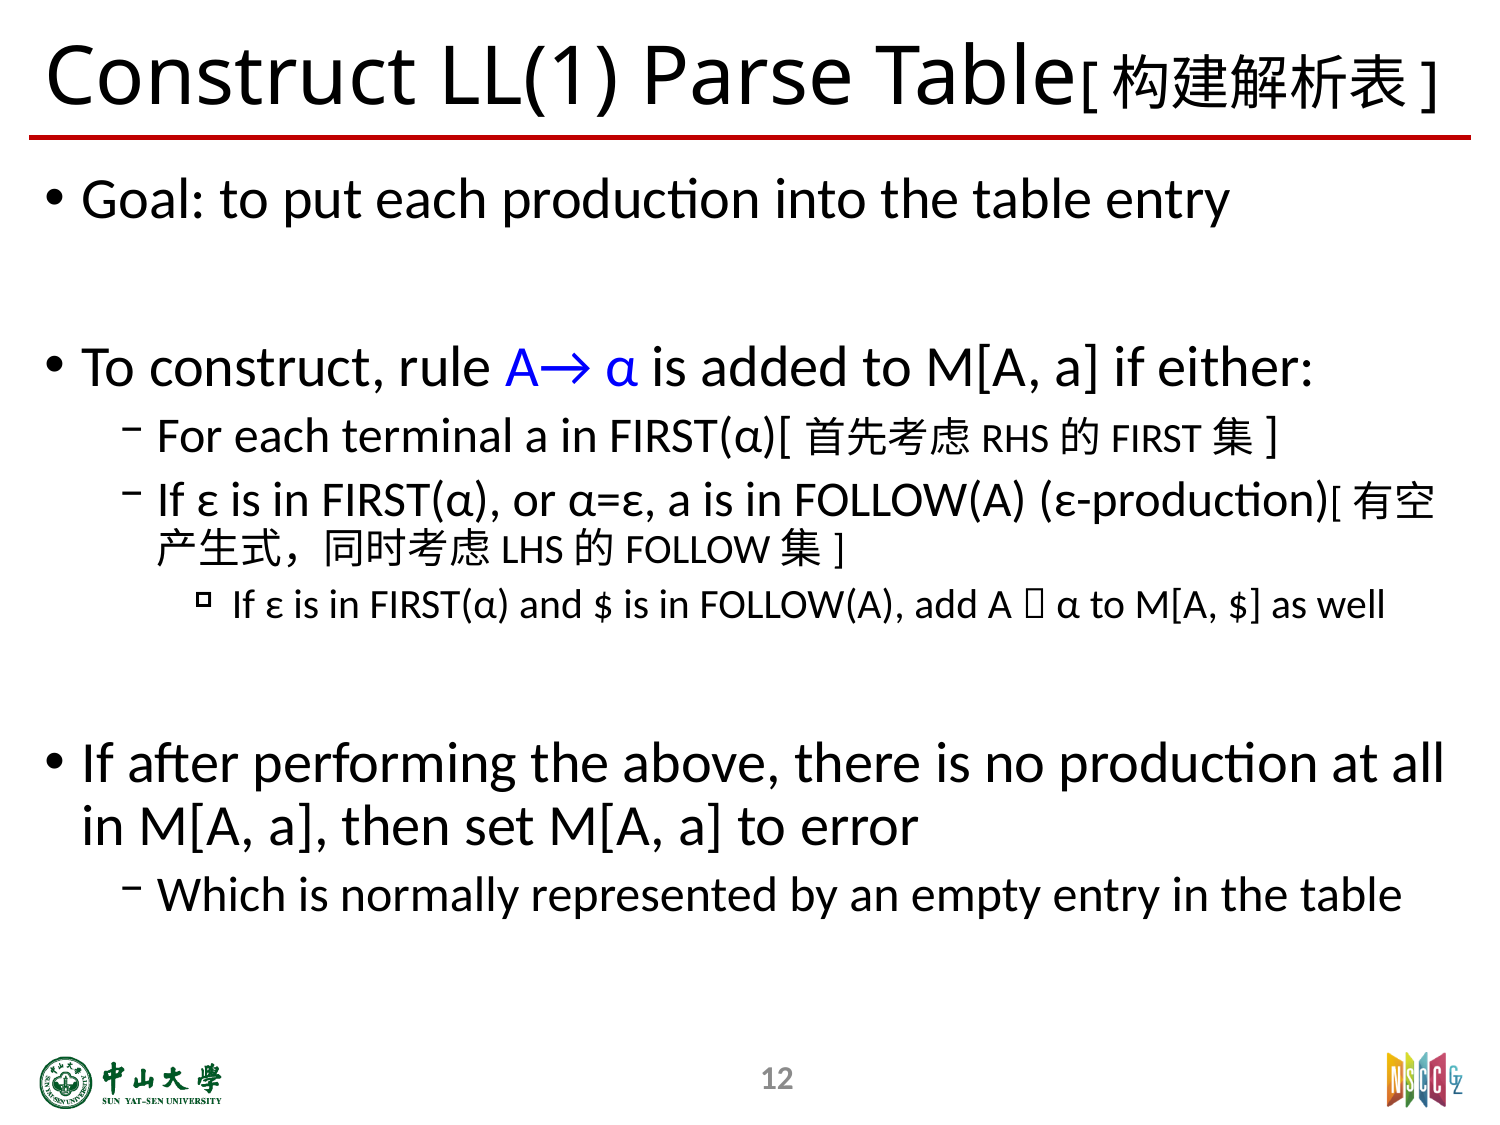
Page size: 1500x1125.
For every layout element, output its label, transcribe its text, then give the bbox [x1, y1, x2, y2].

picture [1376, 1042, 1471, 1116]
list Goal: to put each production into the table entry To construct, rule A→ α is added to M[A, a] if either: For each terminal a in FIRST(α)[首先考虑RHS的FIRST集] If ε is in FIRST(α), or α=ε, a is in FOLLOW(A) (ε-production)[有空产生式，同时考虑LHS的FOLLOW集] If ε is in FIRST(α) and $ is in FOLLOW(A), add A  α to M[A, $] as well If after performing the above, there is no production at all in M[A, a], then set M[A, a] to error Which is normally represented by an empty entry in the table [29, 160, 1471, 1014]
title Construct LL(1) Parse Table[构建解析表] [29, 19, 1471, 138]
picture [29, 1049, 231, 1118]
slide_number 12 [608, 1045, 946, 1106]
